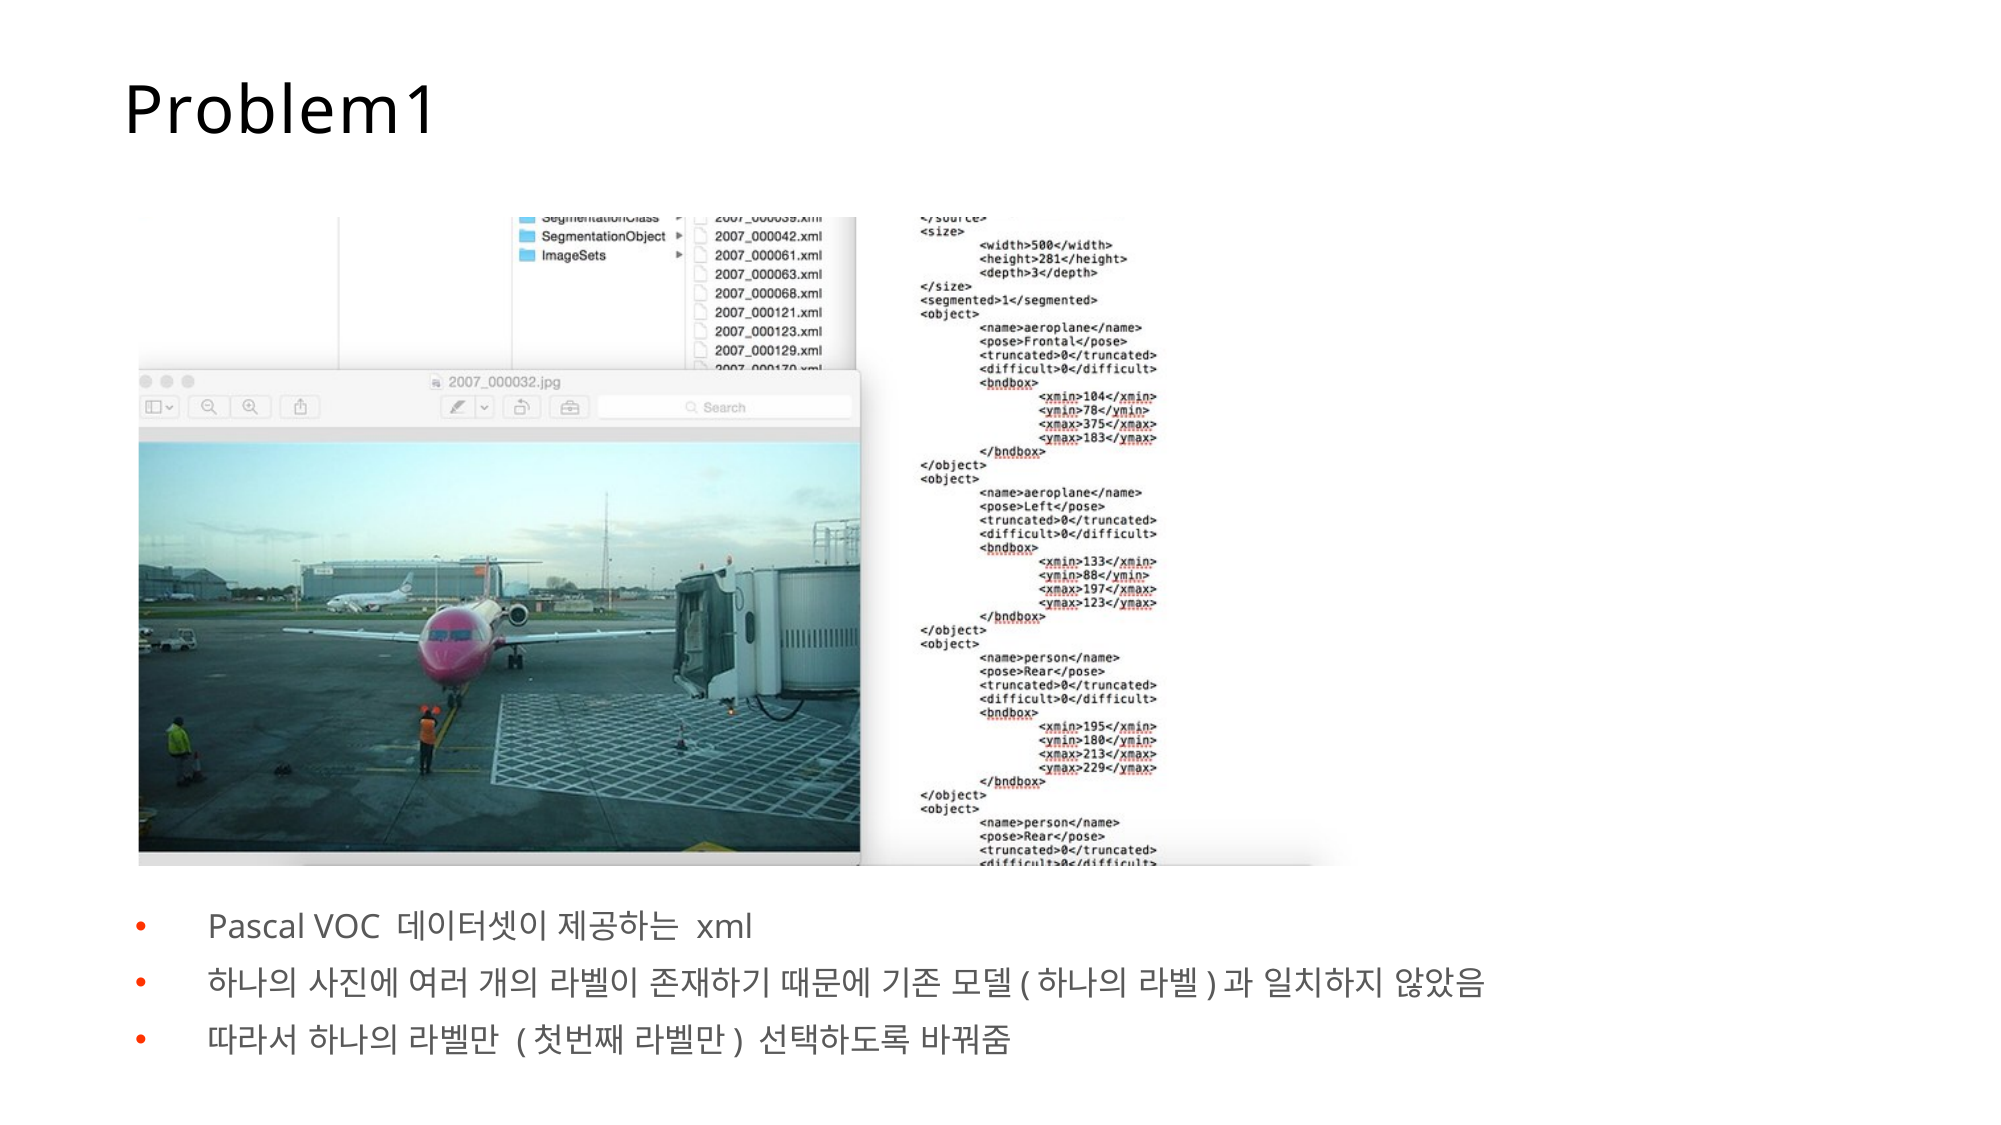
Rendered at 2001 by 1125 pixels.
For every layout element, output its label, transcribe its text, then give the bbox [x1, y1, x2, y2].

text_box Pascal VOC 데이터셋이 제공하는 xml 하나의 사진에 여러 개의 라벨이 존재하기 때문에 기존 모델(하나의 라벨)과 일치하지 않았음 따라서 하나의 라벨만 (첫번째 라벨만) 선택하도록 바꿔줌 [120, 898, 1555, 1088]
picture [138, 217, 1477, 869]
text_box Problem1 [108, 52, 1834, 156]
